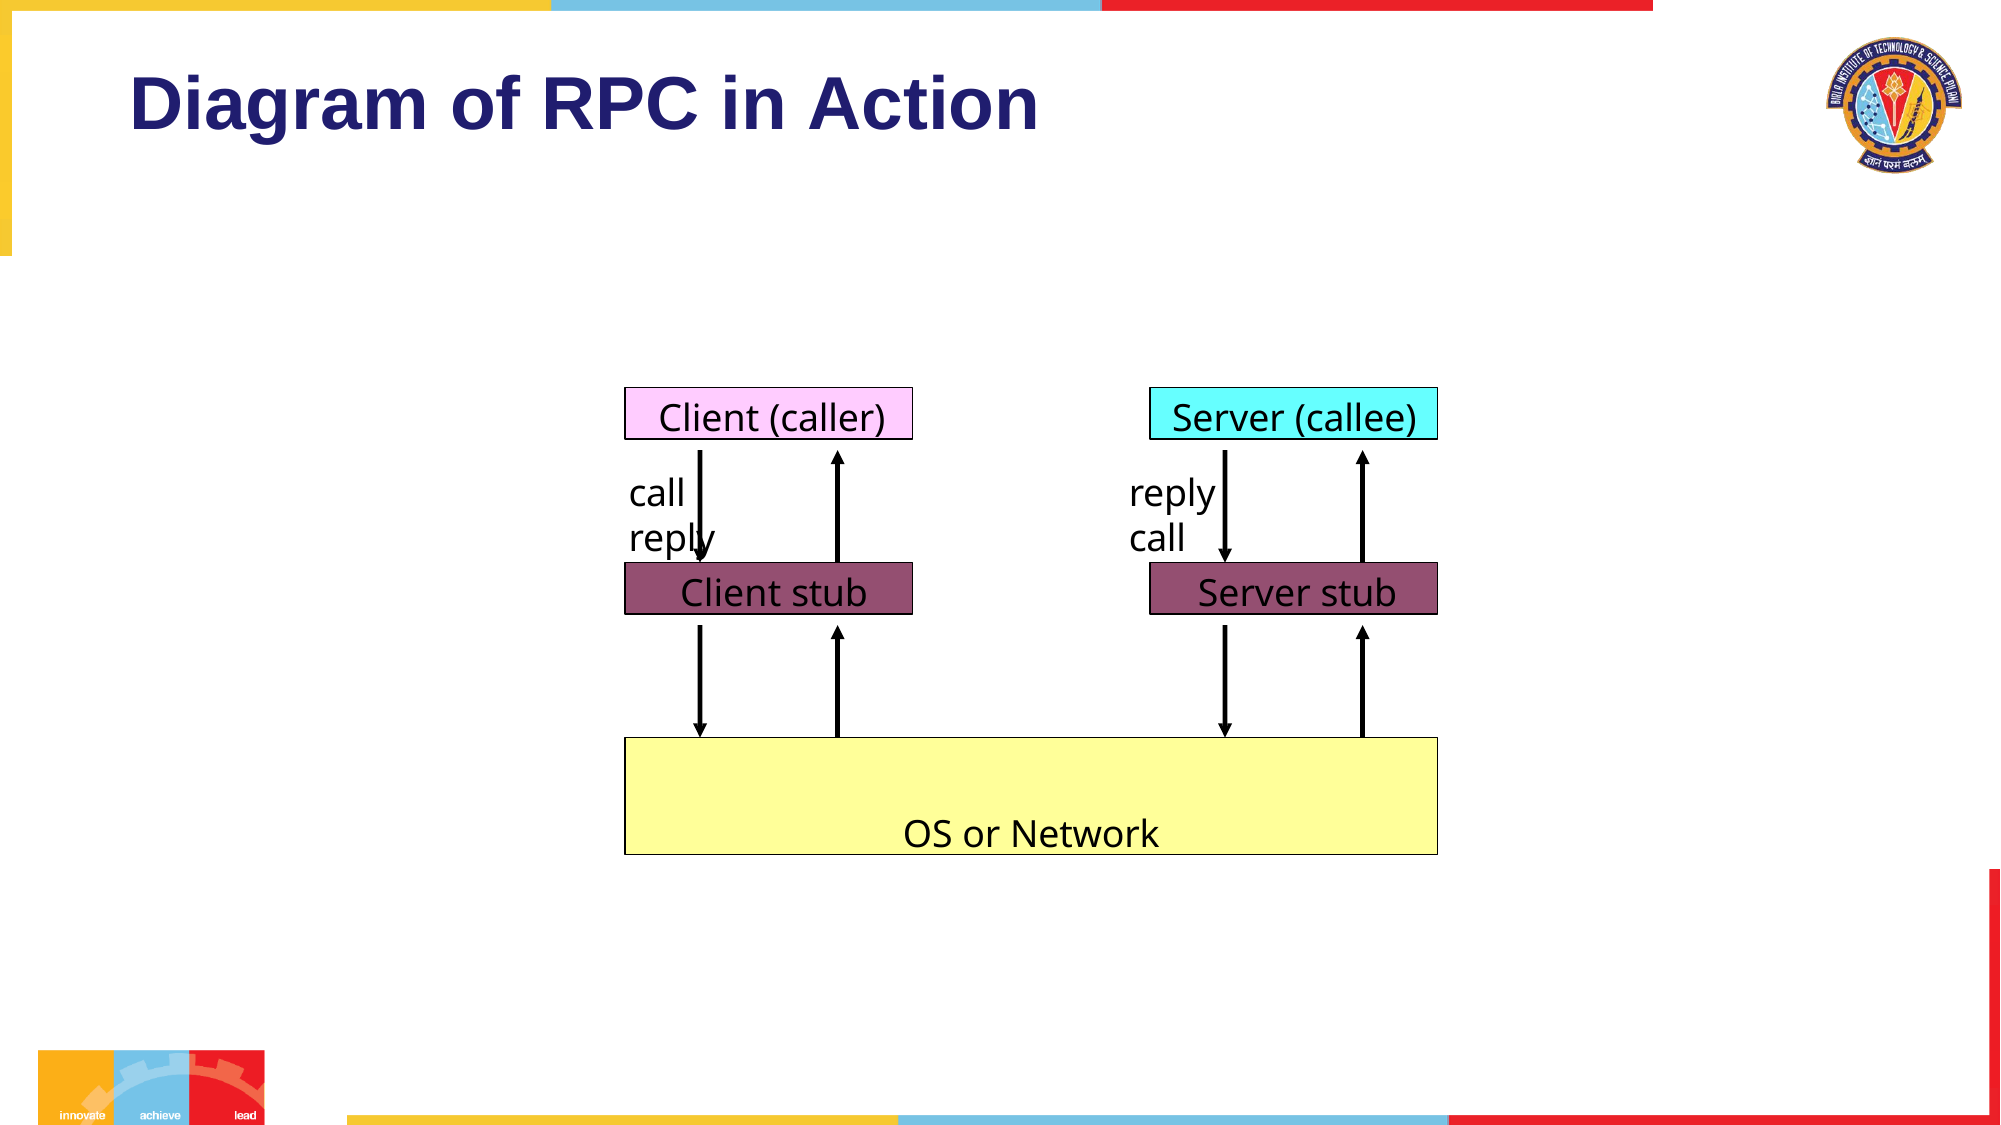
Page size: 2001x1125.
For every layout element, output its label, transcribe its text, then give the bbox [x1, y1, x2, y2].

text_box [697, 450, 703, 467]
text_box Client (caller) [624, 387, 913, 440]
picture [1826, 37, 1962, 174]
text_box [693, 625, 708, 738]
text_box [830, 625, 845, 738]
text_box OS or Network [624, 737, 1438, 855]
text_box [1218, 625, 1233, 738]
picture [0, 0, 1653, 256]
text_box [1355, 450, 1370, 467]
text_box [1355, 625, 1370, 738]
text_box call reply [626, 467, 936, 560]
picture [38, 1050, 265, 1125]
text_box reply call [1126, 467, 1436, 560]
picture [347, 869, 2000, 1125]
title Diagram of RPC in Action [127, 52, 1873, 243]
text_box Client stub [624, 562, 913, 615]
text_box [830, 450, 845, 467]
text_box Server (callee) [1149, 387, 1438, 440]
text_box [1222, 450, 1228, 467]
text_box Server stub [1149, 562, 1438, 615]
